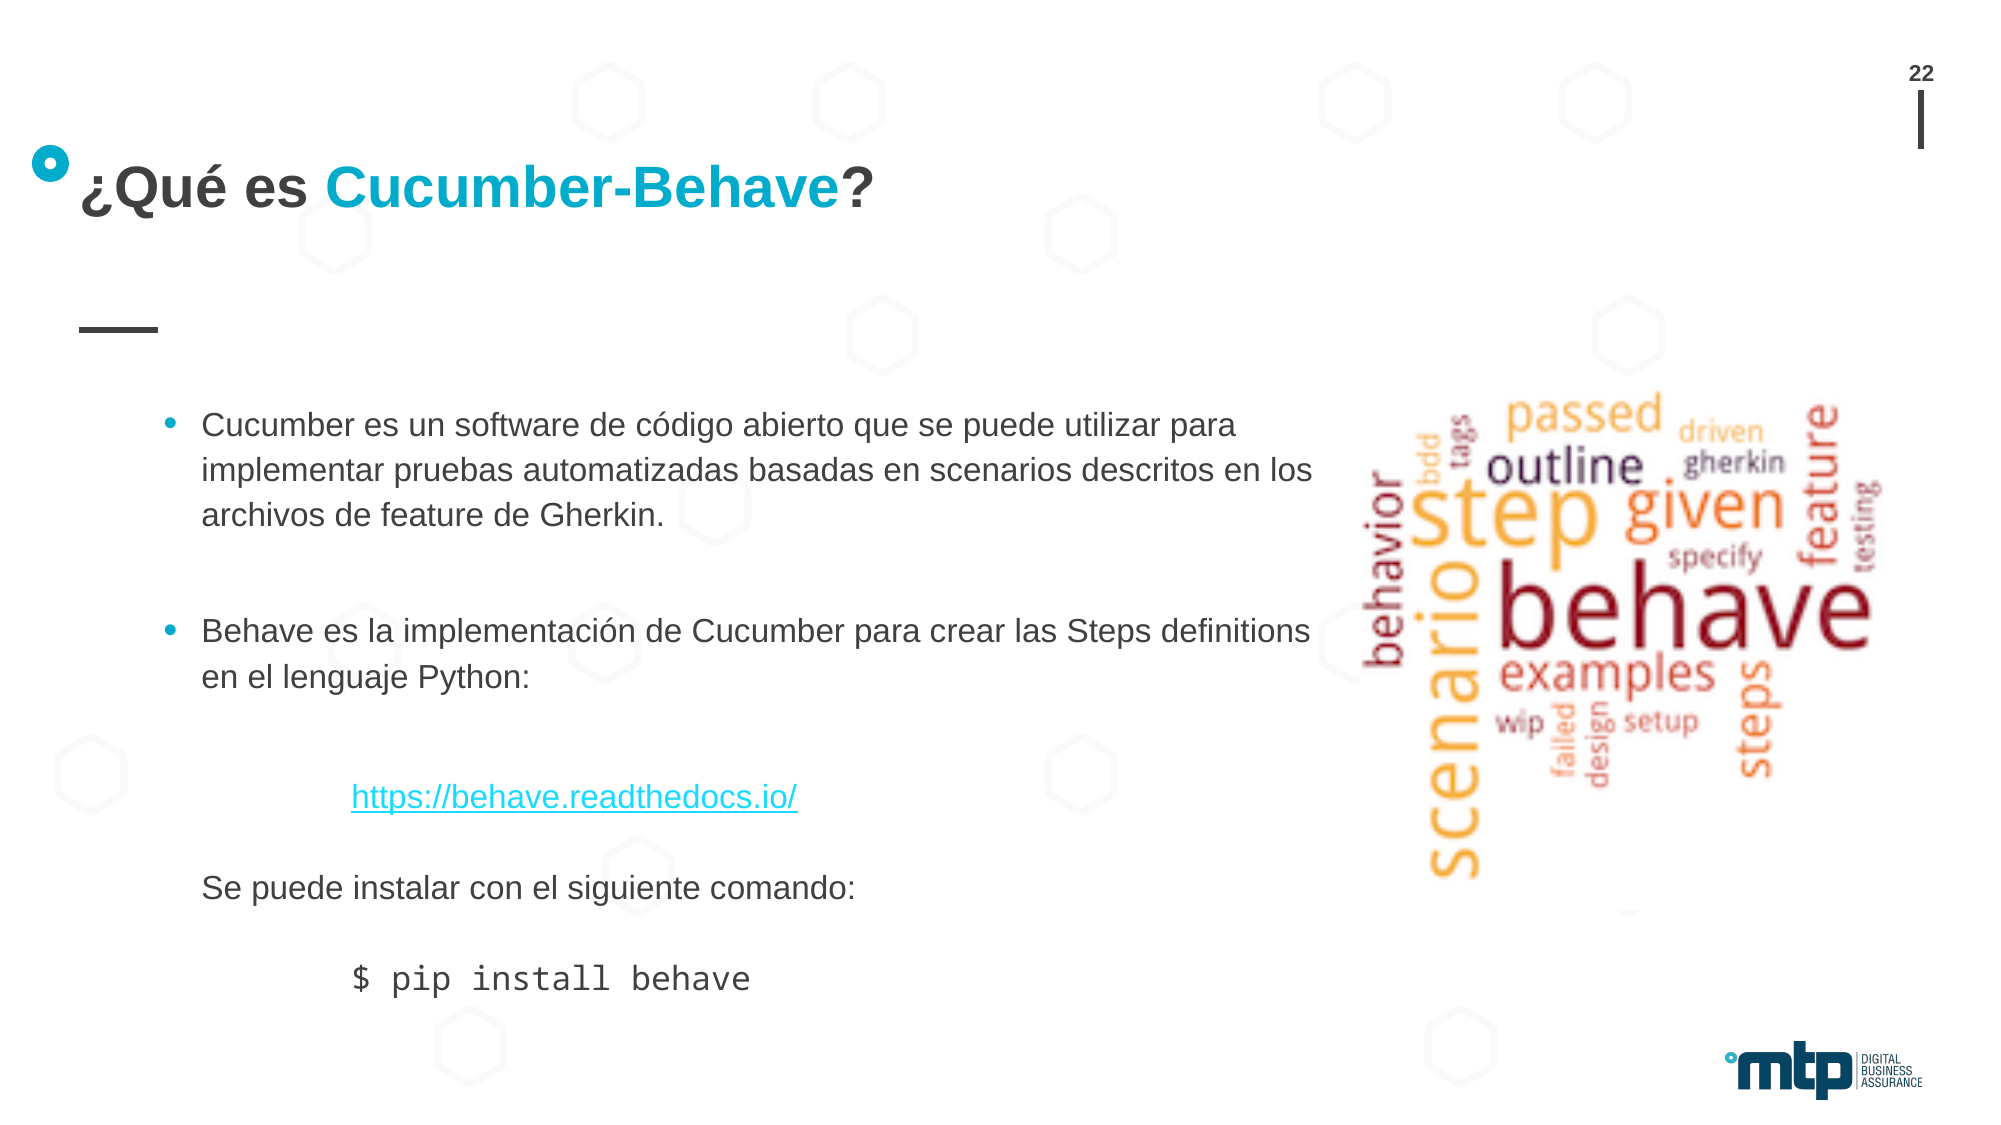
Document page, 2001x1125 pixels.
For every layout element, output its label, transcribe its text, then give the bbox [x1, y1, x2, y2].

list Cucumber es un software de código abierto que se puede utilizar para implementar pruebas automatizadas basadas en scenarios descritos en los archivos de feature de Gherkin. Behave es la implementación de Cucumber para crear las Steps definitions en el lenguaje Python: https://behave.readthedocs.io/ Se puede instalar con el siguiente comando: $ pip install behave [163, 397, 1338, 1035]
picture [1725, 1041, 1922, 1100]
picture [1360, 389, 1907, 912]
slide_number 22 [1881, 54, 1962, 90]
picture [1828, 1064, 1840, 1078]
title ¿Qué es Cucumber-Behave? [79, 148, 1539, 295]
